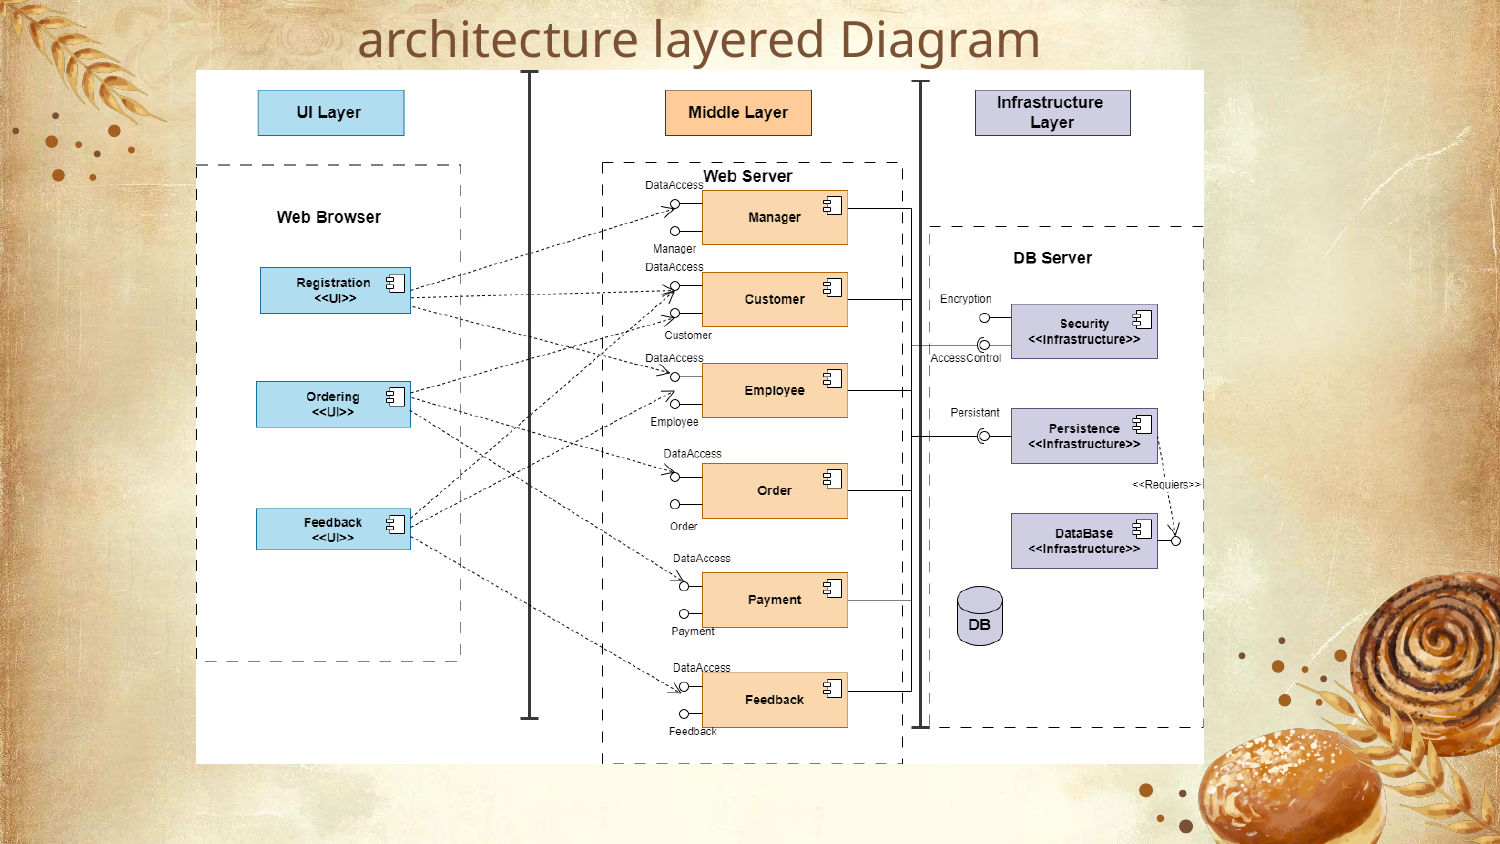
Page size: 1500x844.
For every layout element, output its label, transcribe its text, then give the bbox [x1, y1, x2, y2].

picture [0, 0, 1500, 844]
title architecture layered Diagram [174, 12, 1266, 83]
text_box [11, 112, 135, 182]
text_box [1140, 781, 1192, 836]
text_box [1238, 636, 1362, 707]
